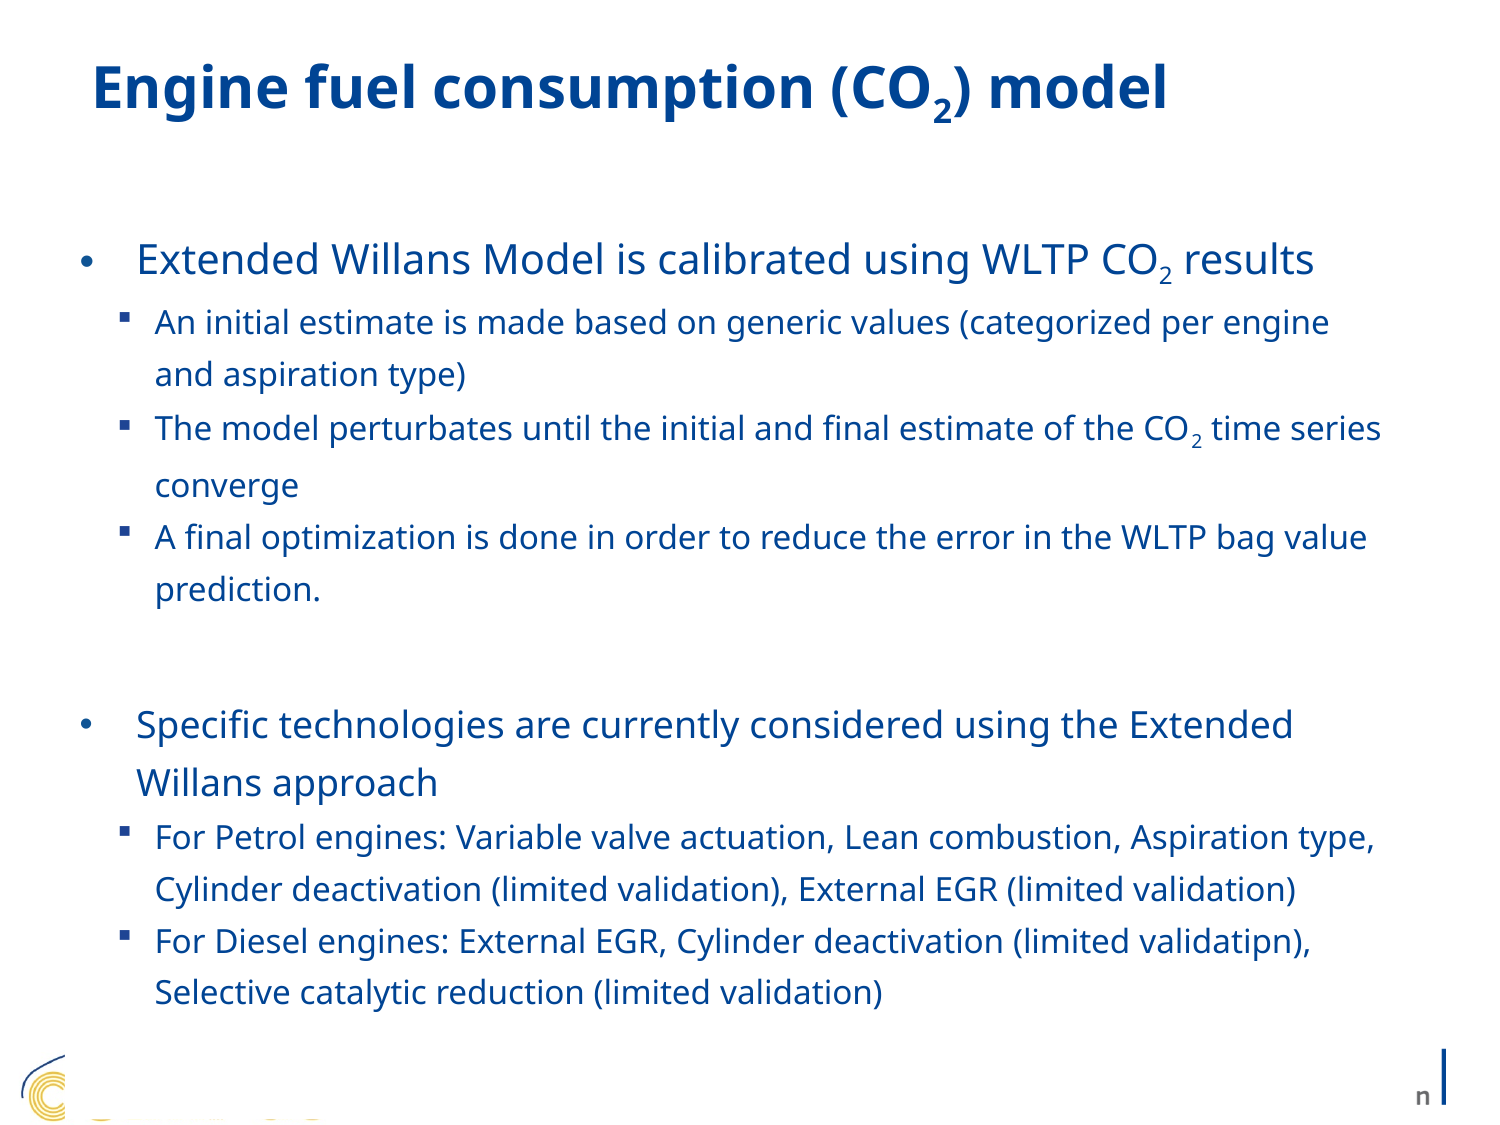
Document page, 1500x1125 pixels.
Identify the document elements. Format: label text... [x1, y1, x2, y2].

picture [1415, 1008, 1447, 1106]
picture [17, 1030, 337, 1125]
title Engine fuel consumption (CO2) model [76, 42, 1427, 197]
list Extended Willans Model is calibrated using WLTP CO2 results An initial estimate is made based on generic values (categorized per engine and aspiration type) The model perturbates until the initial and final estimate of the CO2 time series converge A final optimization is done in order to reduce the error in the WLTP bag value prediction. Specific technologies are currently considered using the Extended Willans approach For Petrol engines: Variable valve actuation, Lean combustion, Aspiration type, Cylinder deactivation (limited validation), External EGR (limited validation) For Diesel engines: External EGR, Cylinder deactivation (limited validatipn), Selective catalytic reduction (limited validation) [64, 208, 1415, 1120]
slide_number 21 [1415, 1024, 1425, 1103]
